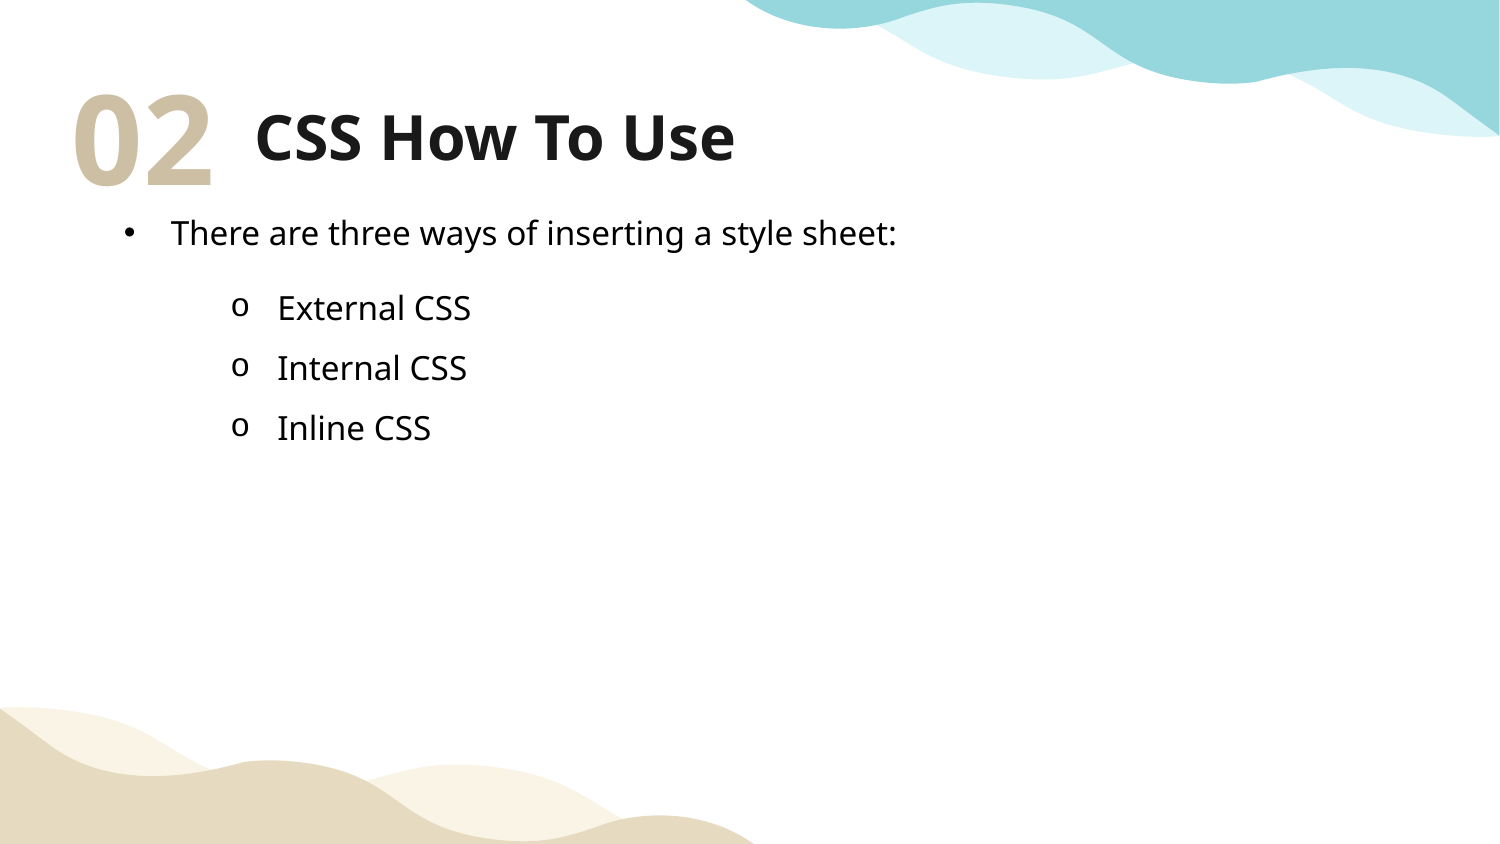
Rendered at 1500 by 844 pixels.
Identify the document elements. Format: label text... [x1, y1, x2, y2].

text_box 02 [46, 84, 240, 187]
title CSS How To Use [240, 103, 763, 168]
text_box External CSS Internal CSS Inline CSS [215, 260, 966, 455]
text_box There are three ways of inserting a style sheet: [109, 204, 1169, 260]
